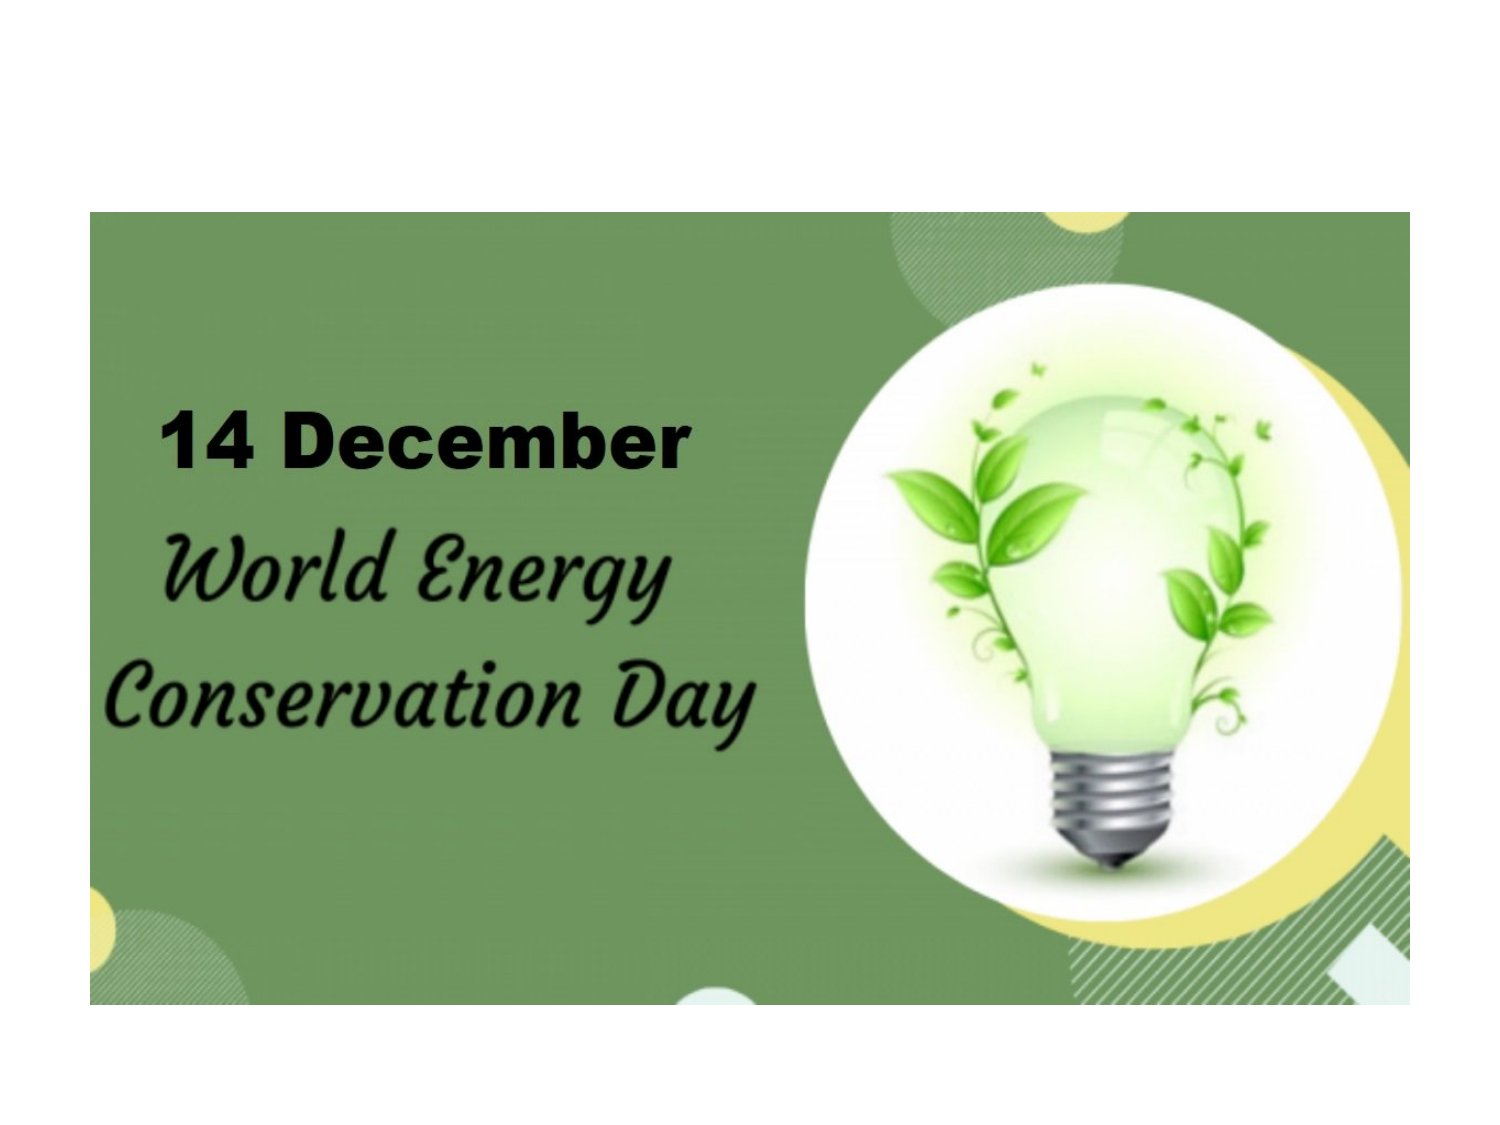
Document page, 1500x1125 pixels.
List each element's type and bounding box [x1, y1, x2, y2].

list [89, 212, 1411, 1006]
